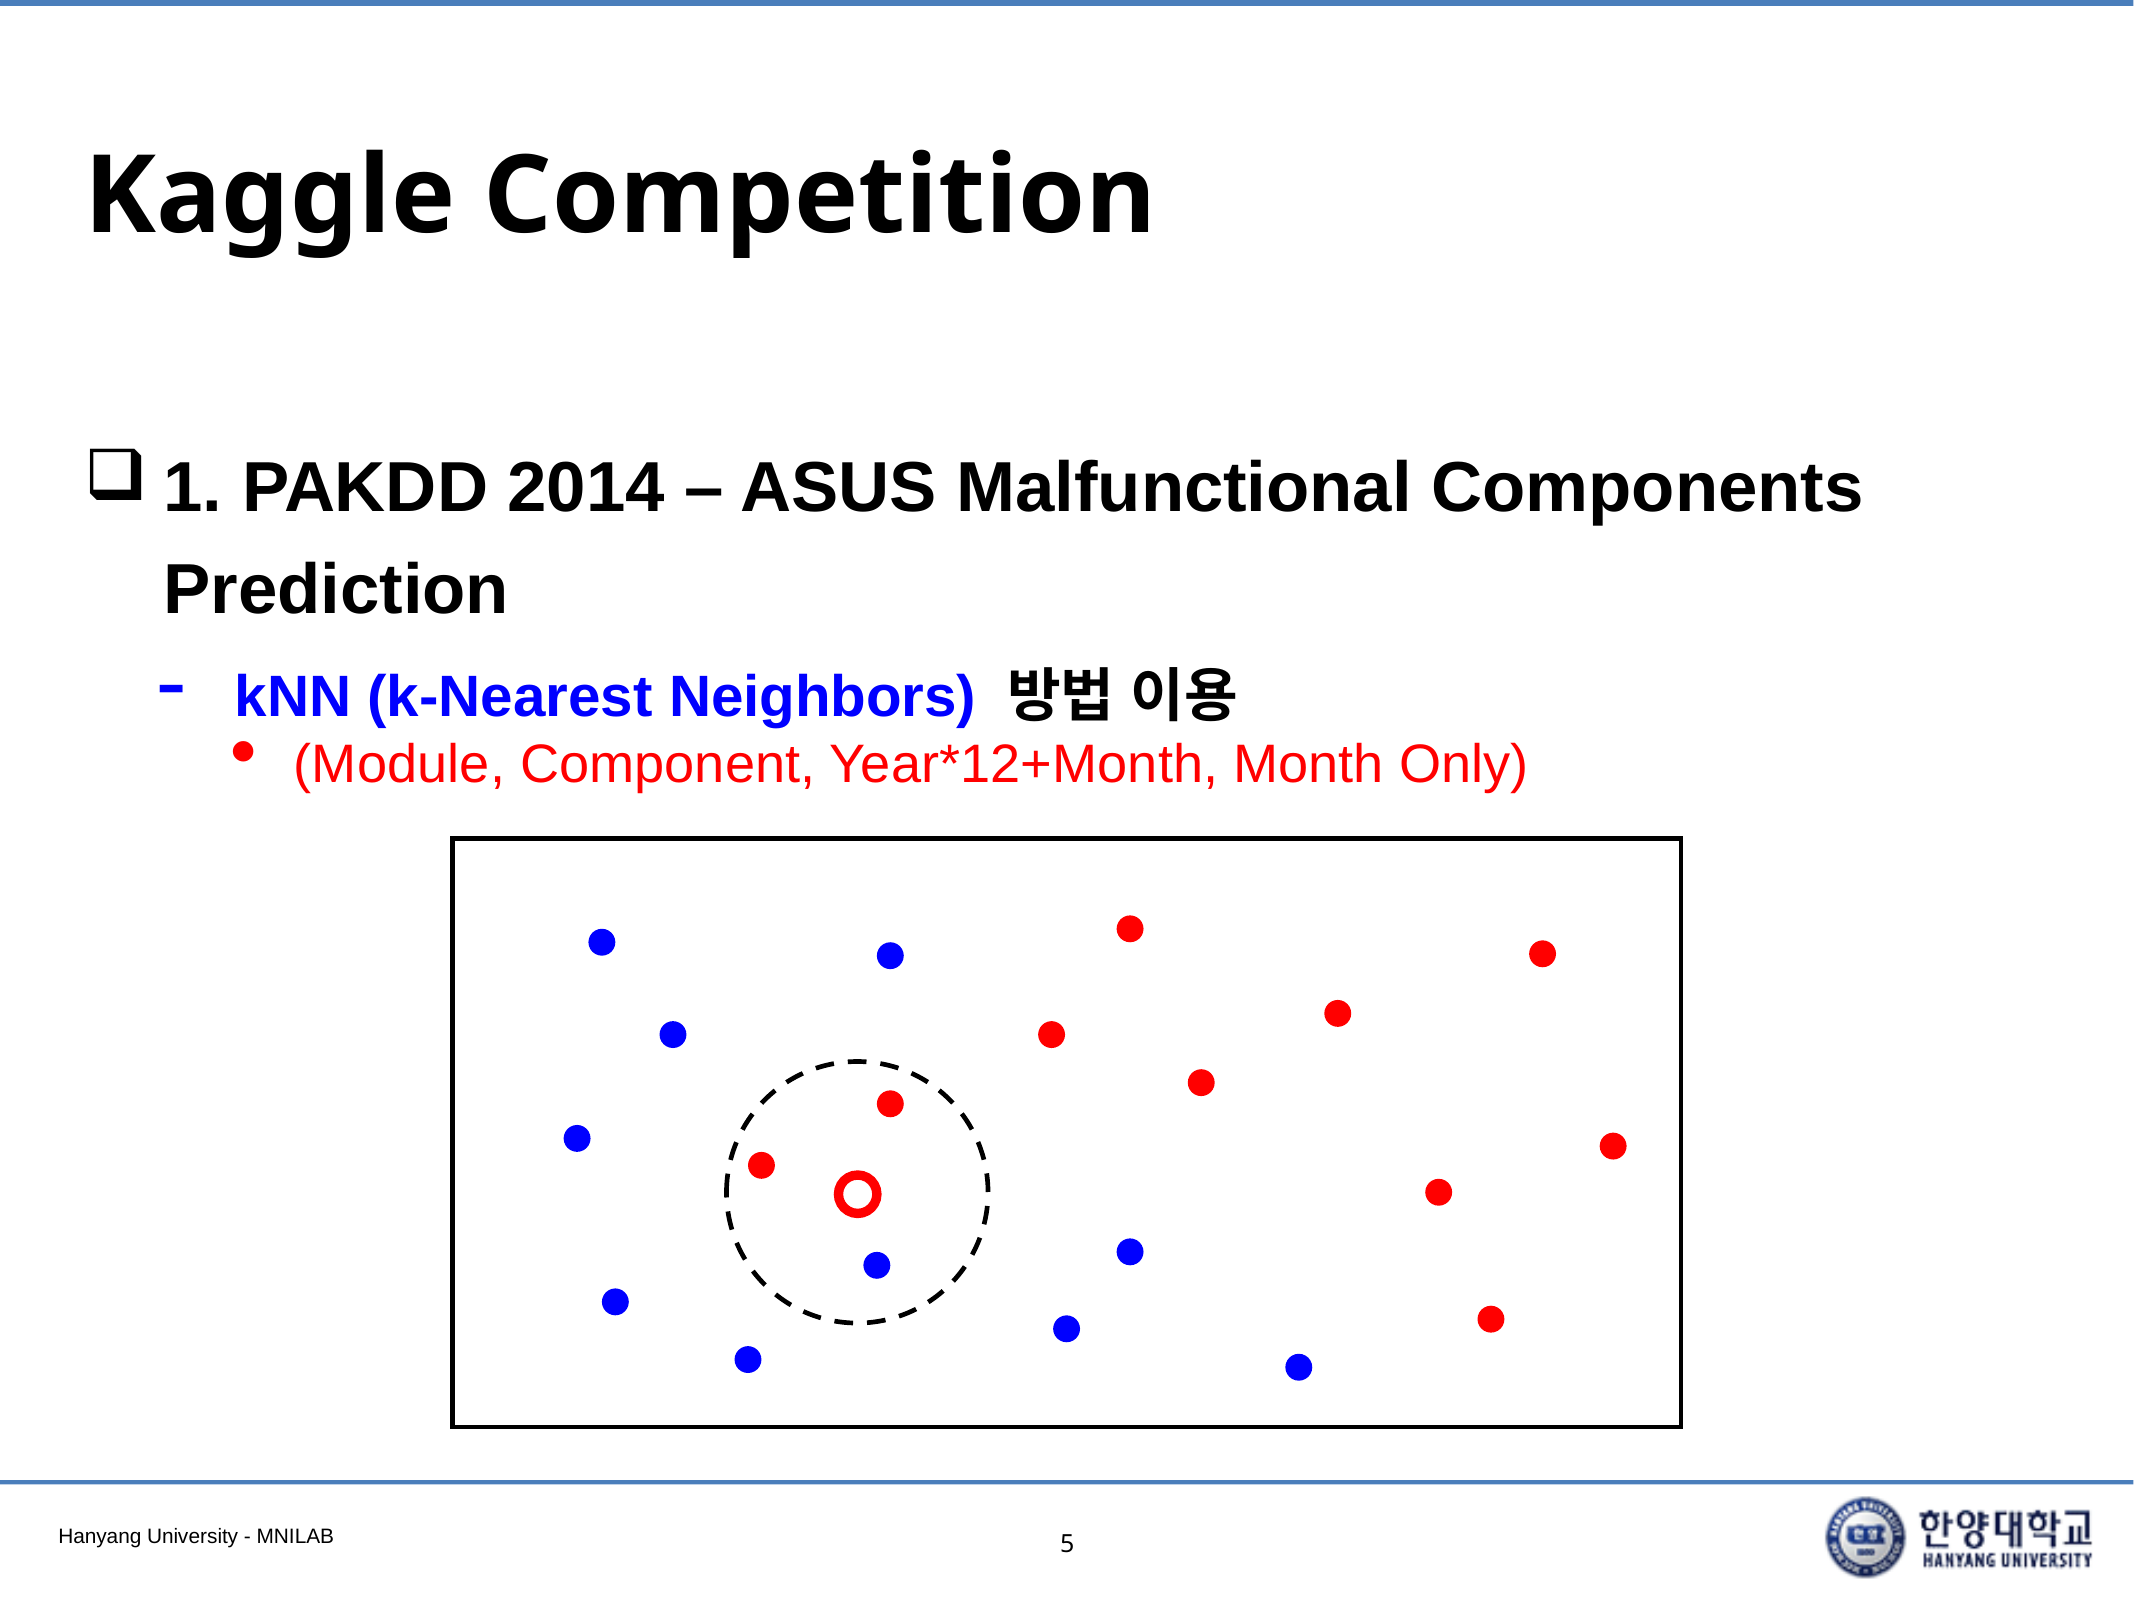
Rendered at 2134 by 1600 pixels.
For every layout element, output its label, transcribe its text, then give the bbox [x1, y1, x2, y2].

text_box [1116, 1238, 1144, 1266]
text_box [601, 1288, 629, 1316]
text_box [659, 1021, 687, 1049]
text_box [1425, 1178, 1453, 1206]
text_box [726, 1061, 989, 1324]
slide_number 5 [1037, 1518, 1098, 1567]
text_box [452, 838, 1681, 1427]
text_box [1599, 1132, 1627, 1160]
list 1. PAKDD 2014 – ASUS Malfunctional Components Prediction kNN (k-Nearest Neighbors) 방법 이용 (Module, Component, Year*12+Month, Month Only) [75, 415, 2007, 861]
text_box [1324, 999, 1352, 1027]
text_box [1285, 1353, 1313, 1381]
text_box [1038, 1021, 1066, 1049]
text_box [876, 942, 904, 970]
text_box [1116, 915, 1144, 943]
text_box [734, 1346, 762, 1374]
text_box [588, 928, 616, 956]
title Kaggle Competition [75, 41, 2058, 338]
text_box [1477, 1305, 1505, 1333]
text_box [1529, 940, 1557, 968]
text_box [563, 1124, 591, 1152]
text_box [1187, 1069, 1215, 1097]
picture [1797, 1495, 2128, 1581]
text_box [1053, 1315, 1081, 1343]
